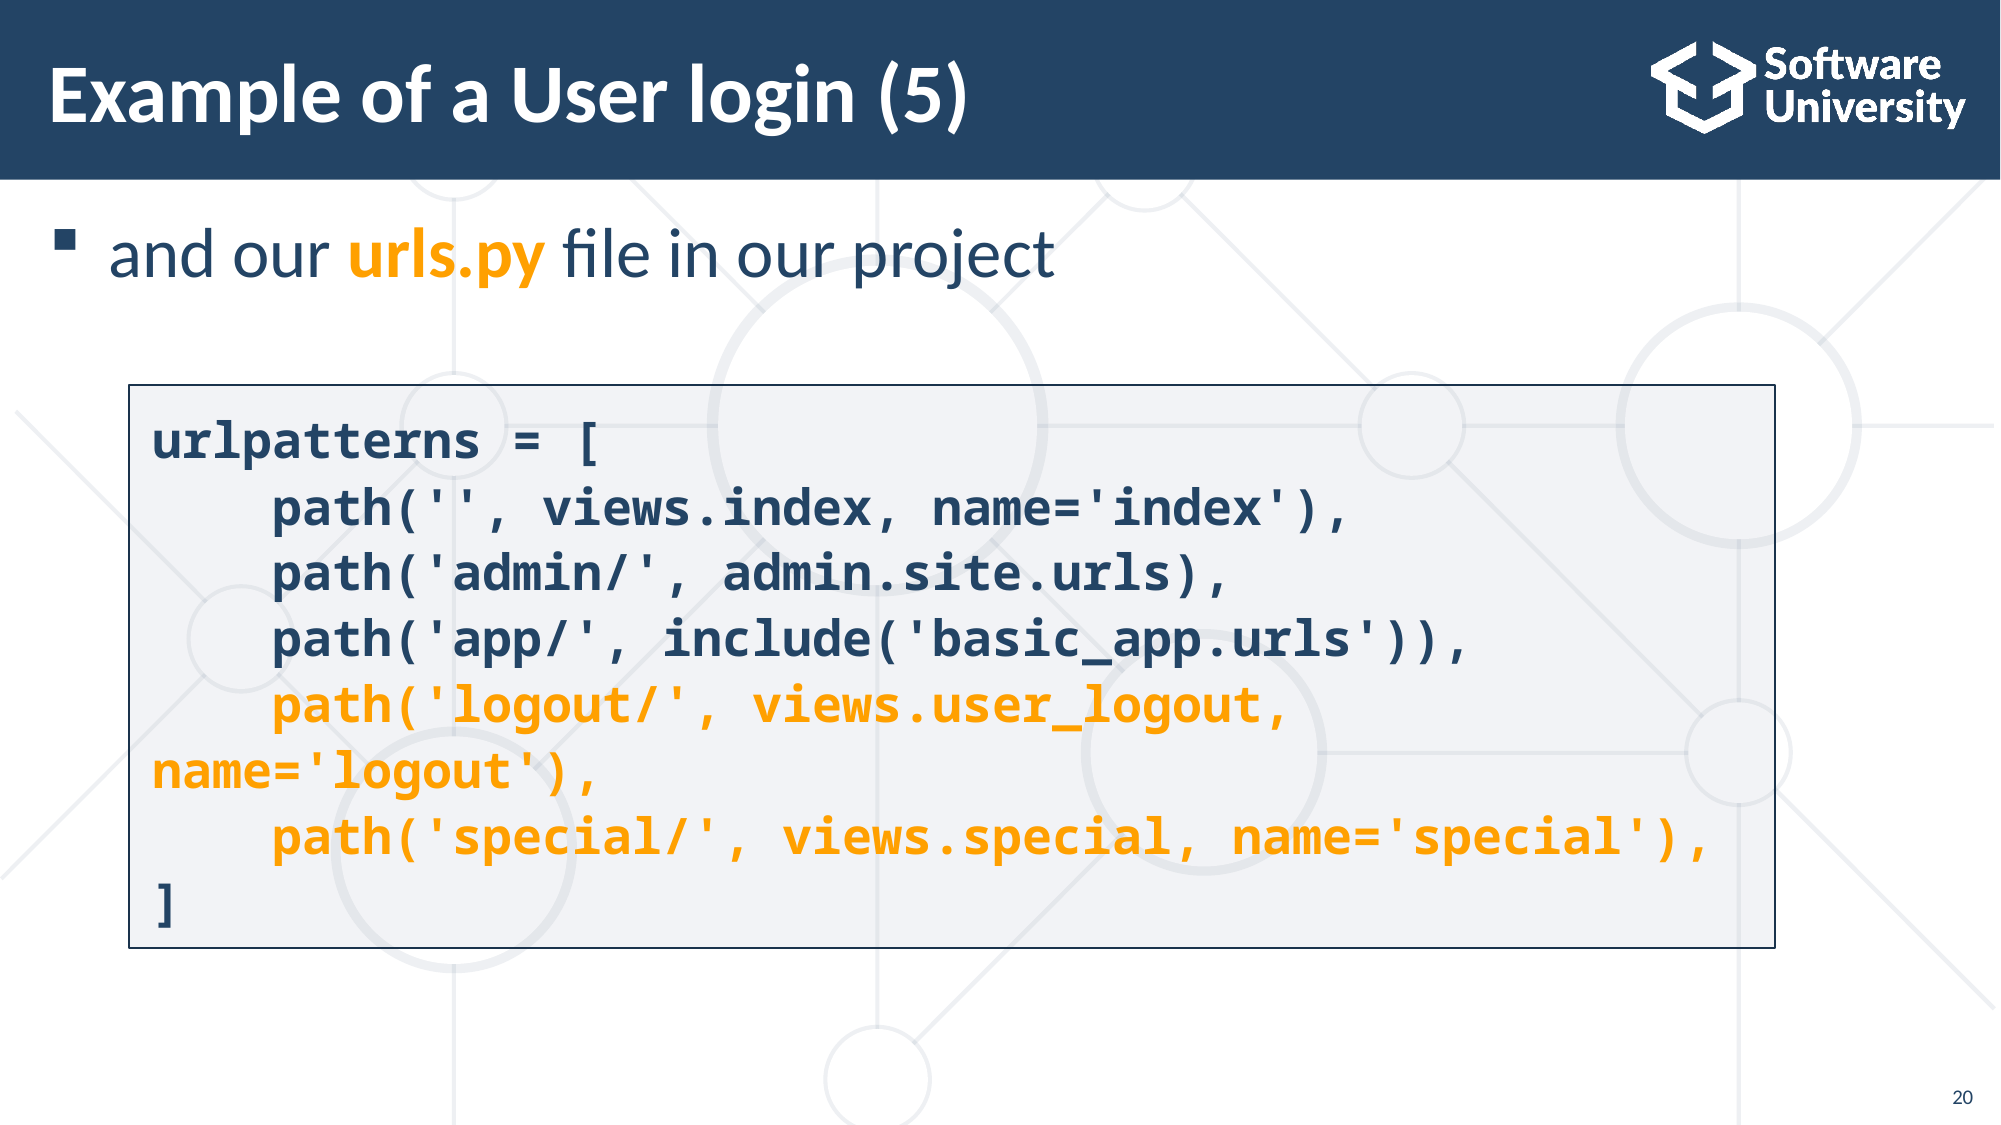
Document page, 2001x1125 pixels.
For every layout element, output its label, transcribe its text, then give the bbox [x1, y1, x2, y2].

list and our urls.py file in our project [31, 196, 1970, 1104]
picture [1651, 41, 1966, 134]
slide_number 20 [1927, 1067, 1989, 1117]
text_box urlpatterns = [ path('', views.index, name='index'), path('admin/', admin.site.urls), path('app/', include('basic_app.urls')), path('logout/', views.user_logout, name='logout'), path('special/', views.special, name='special'), ] [128, 385, 1776, 949]
title Example of a User login (5) [31, 16, 1625, 162]
